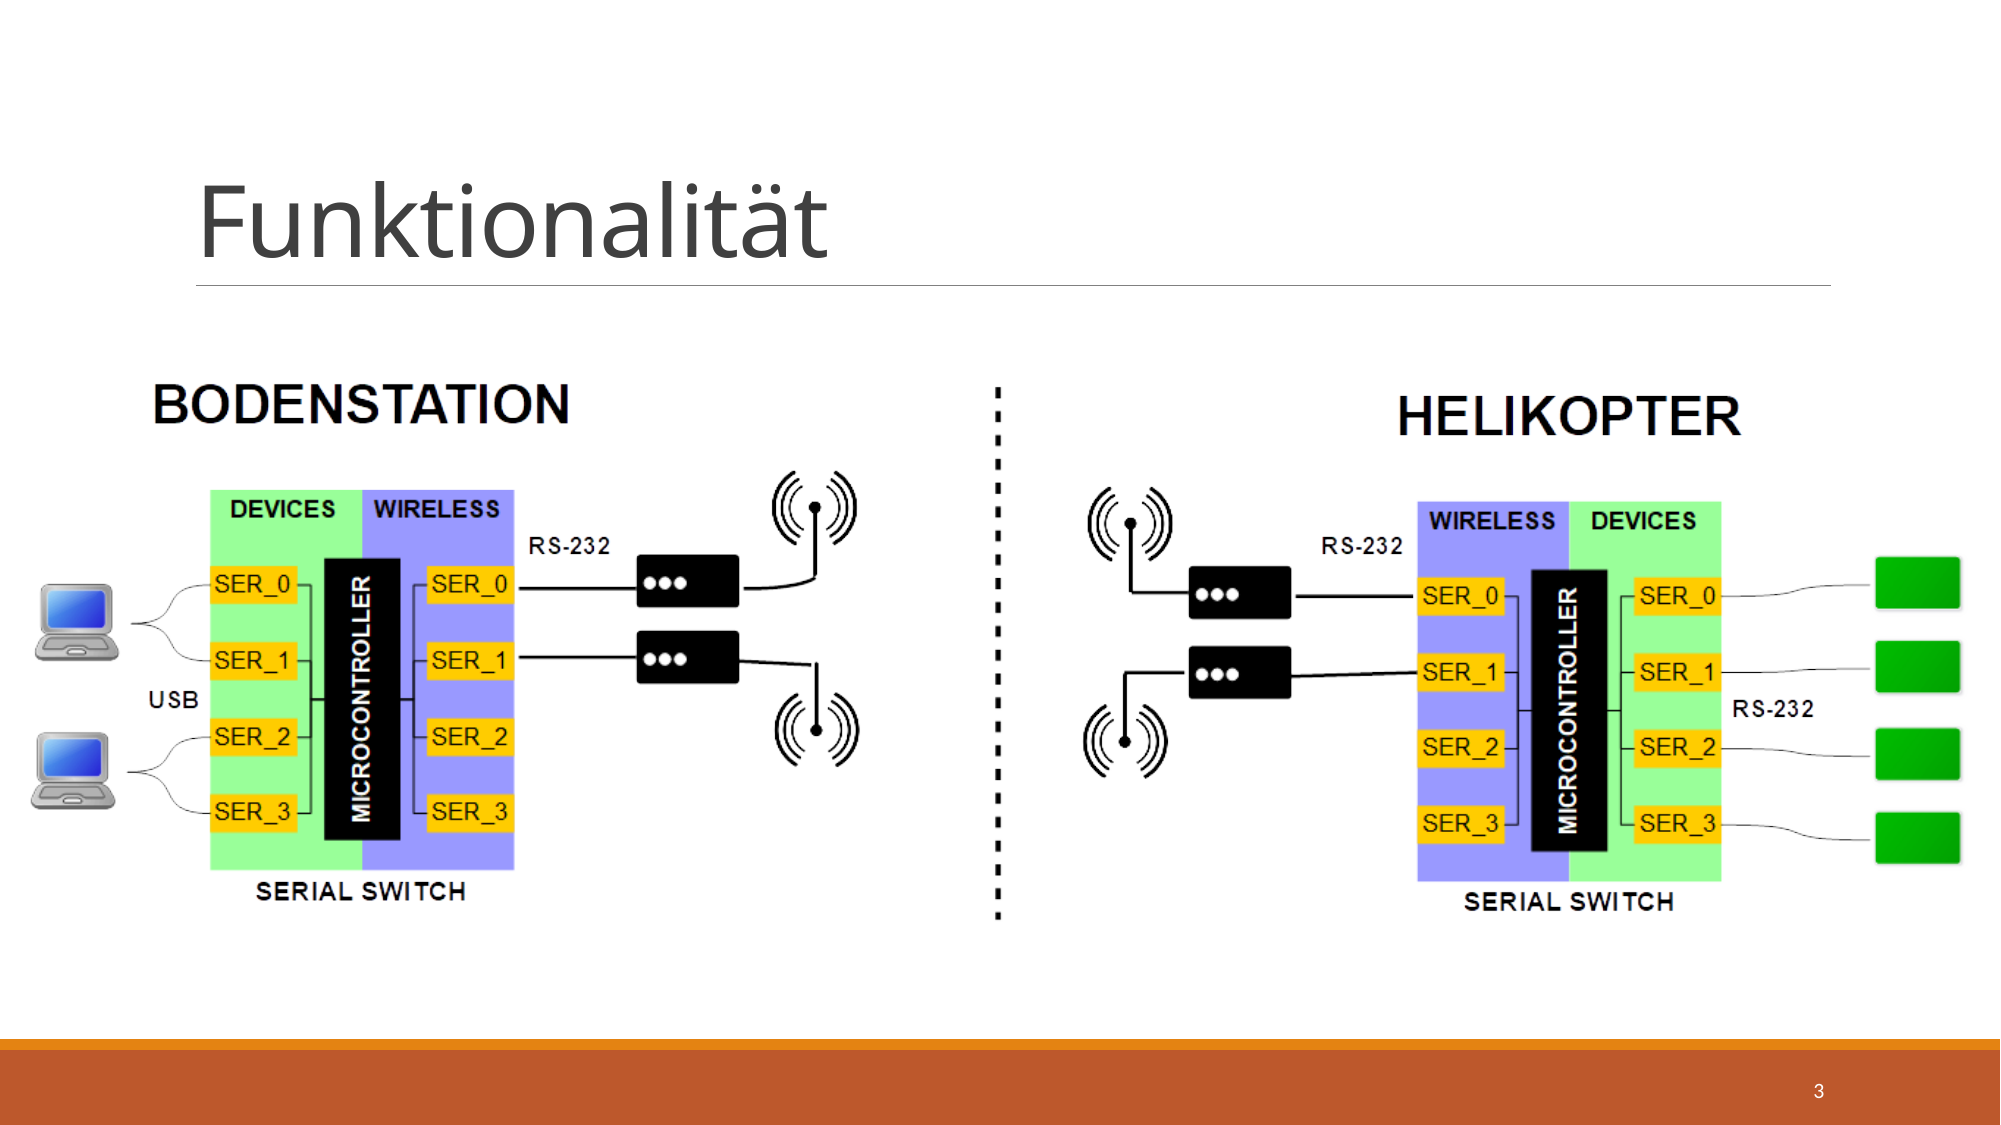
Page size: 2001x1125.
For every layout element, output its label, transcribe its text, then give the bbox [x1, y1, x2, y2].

slide_number 3 [1624, 1059, 1840, 1120]
title Funktionalität [180, 47, 1830, 285]
picture [18, 370, 1970, 924]
